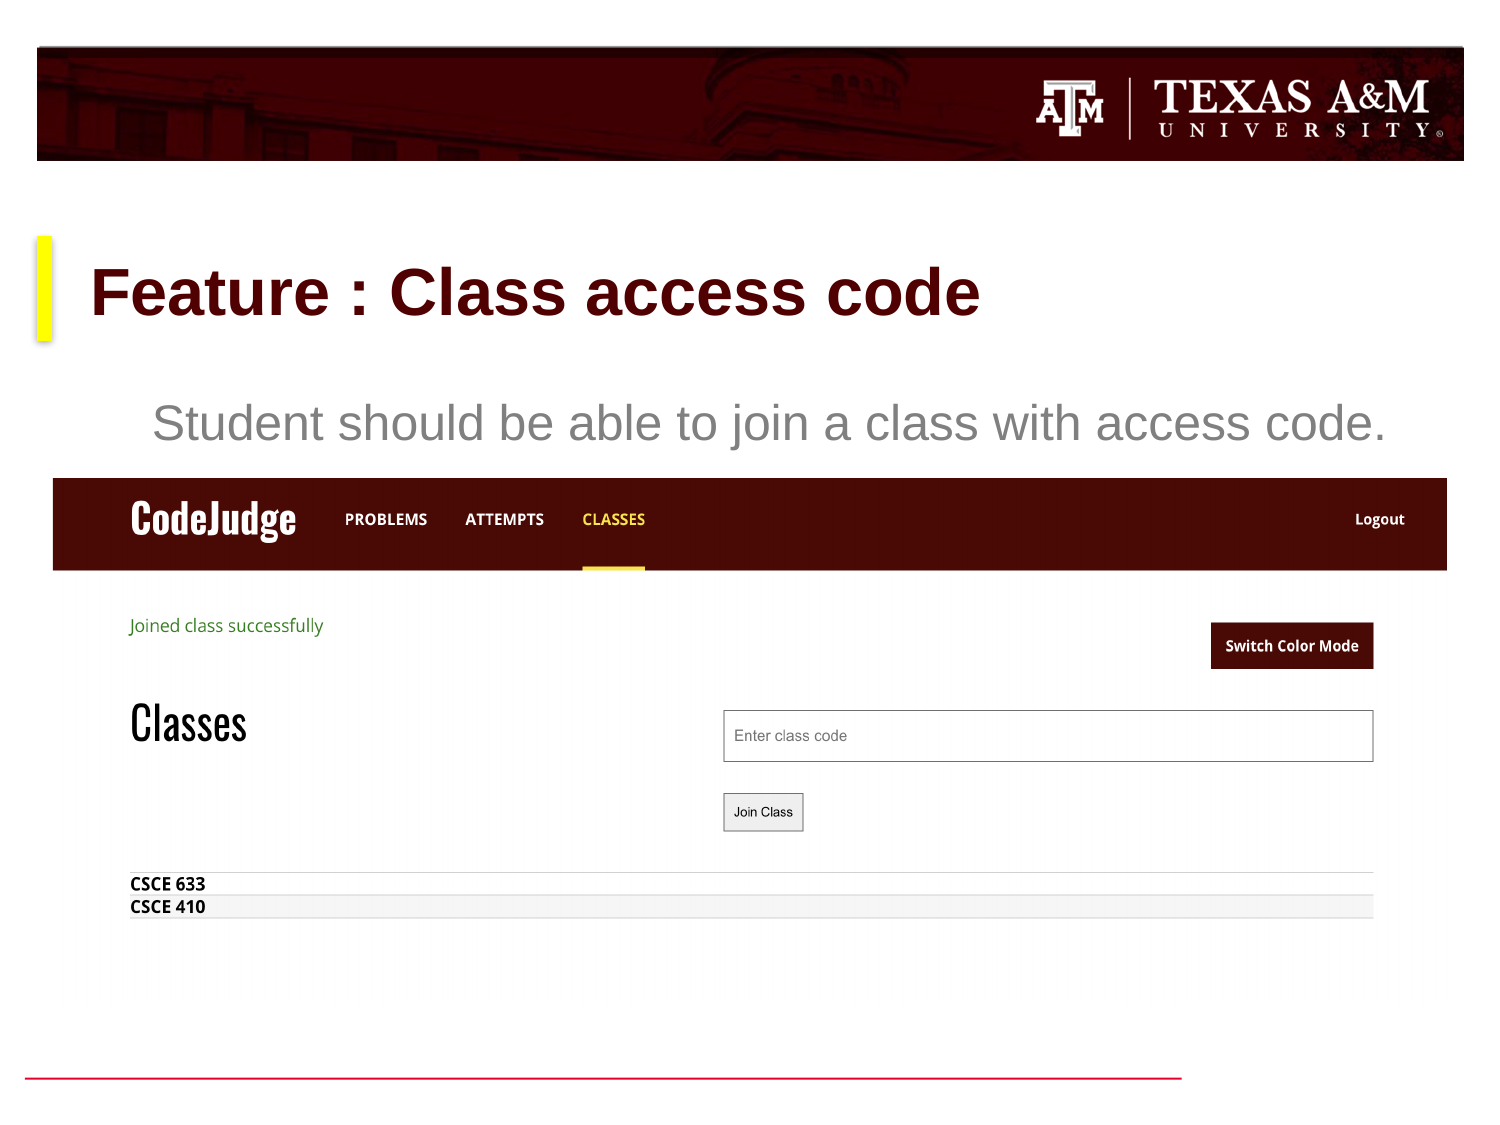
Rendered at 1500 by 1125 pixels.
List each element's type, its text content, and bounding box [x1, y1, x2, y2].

title Feature : Class access code [75, 195, 1425, 383]
picture [37, 45, 1464, 161]
picture [52, 478, 1448, 1006]
list Student should be able to join a class with access code. [136, 382, 1425, 477]
